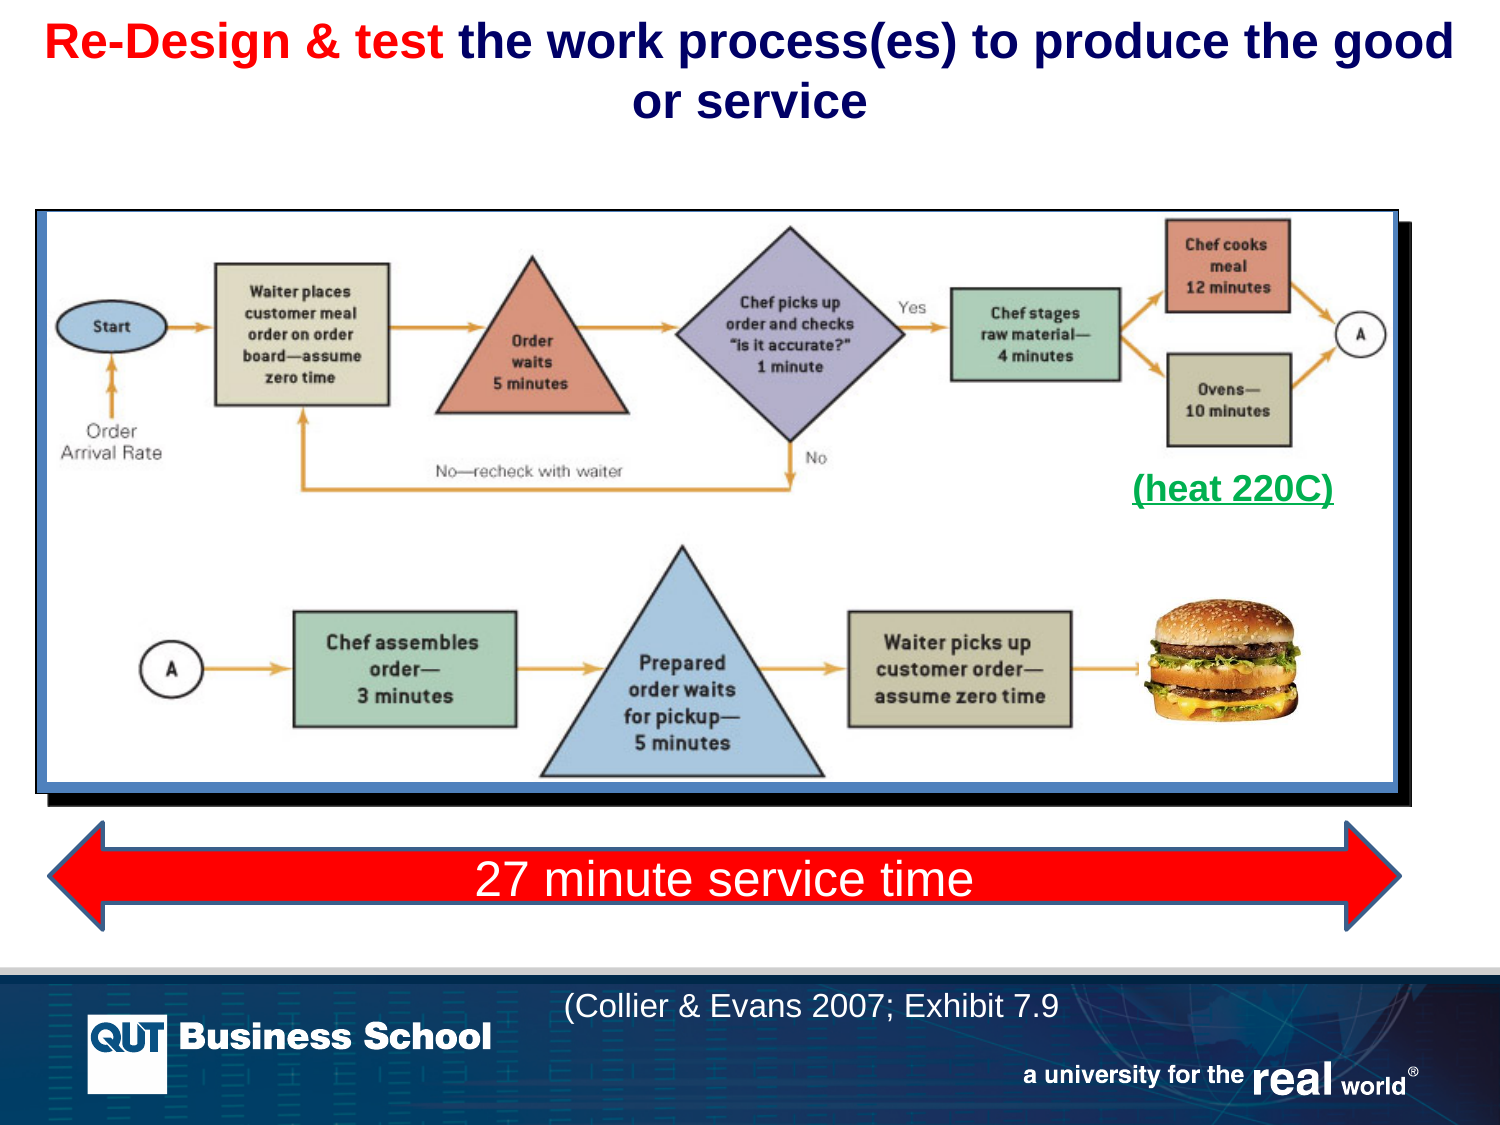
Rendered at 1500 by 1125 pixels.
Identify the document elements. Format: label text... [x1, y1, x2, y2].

text_box (Collier & Evans 2007; Exhibit 7.9 [548, 976, 1085, 1032]
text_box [35, 209, 1399, 794]
text_box 27 minute service time [46, 820, 1403, 932]
picture [0, 984, 1500, 1125]
text_box Re-Design & test the work process(es) to produce the good or service [0, 1, 1500, 136]
picture [1139, 597, 1306, 730]
